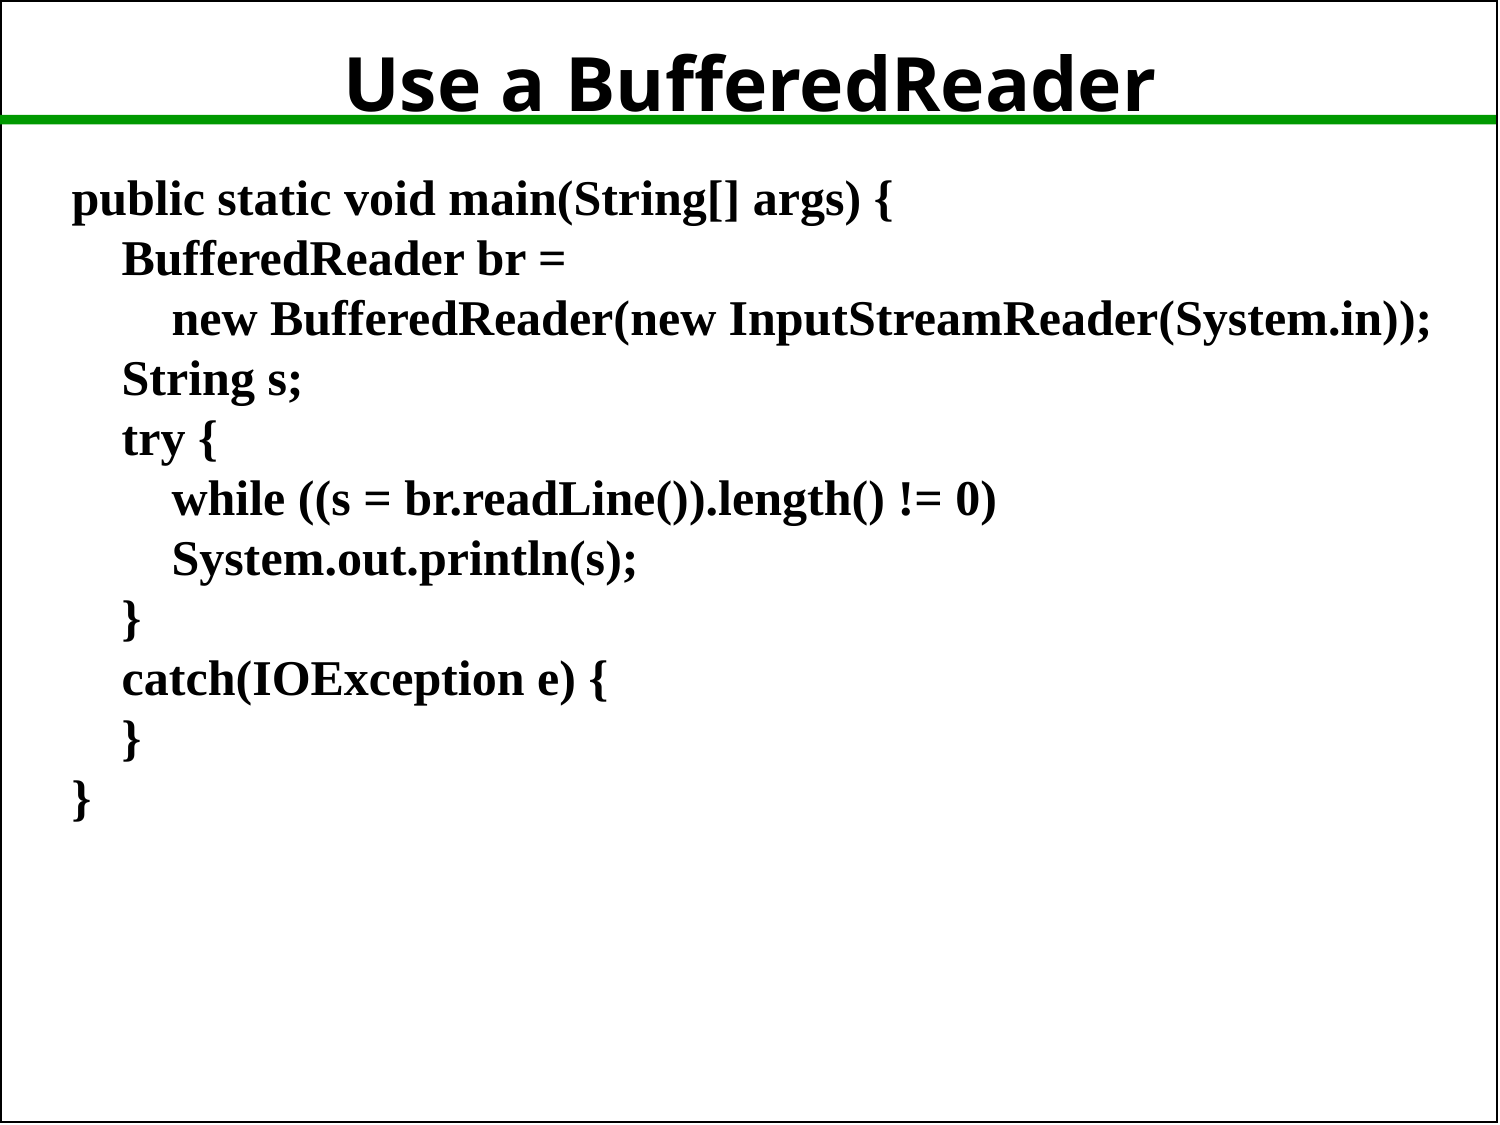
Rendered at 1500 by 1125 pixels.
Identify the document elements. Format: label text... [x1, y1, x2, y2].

title Use a BufferedReader [7, 15, 1493, 159]
text_box public static void main(String[] args) { BufferedReader br = new BufferedReader(new InputStreamReader(System.in)); String s; try { while ((s = br.readLine()).length() != 0) System.out.println(s); } catch(IOException e) { } } [6, 158, 1448, 834]
